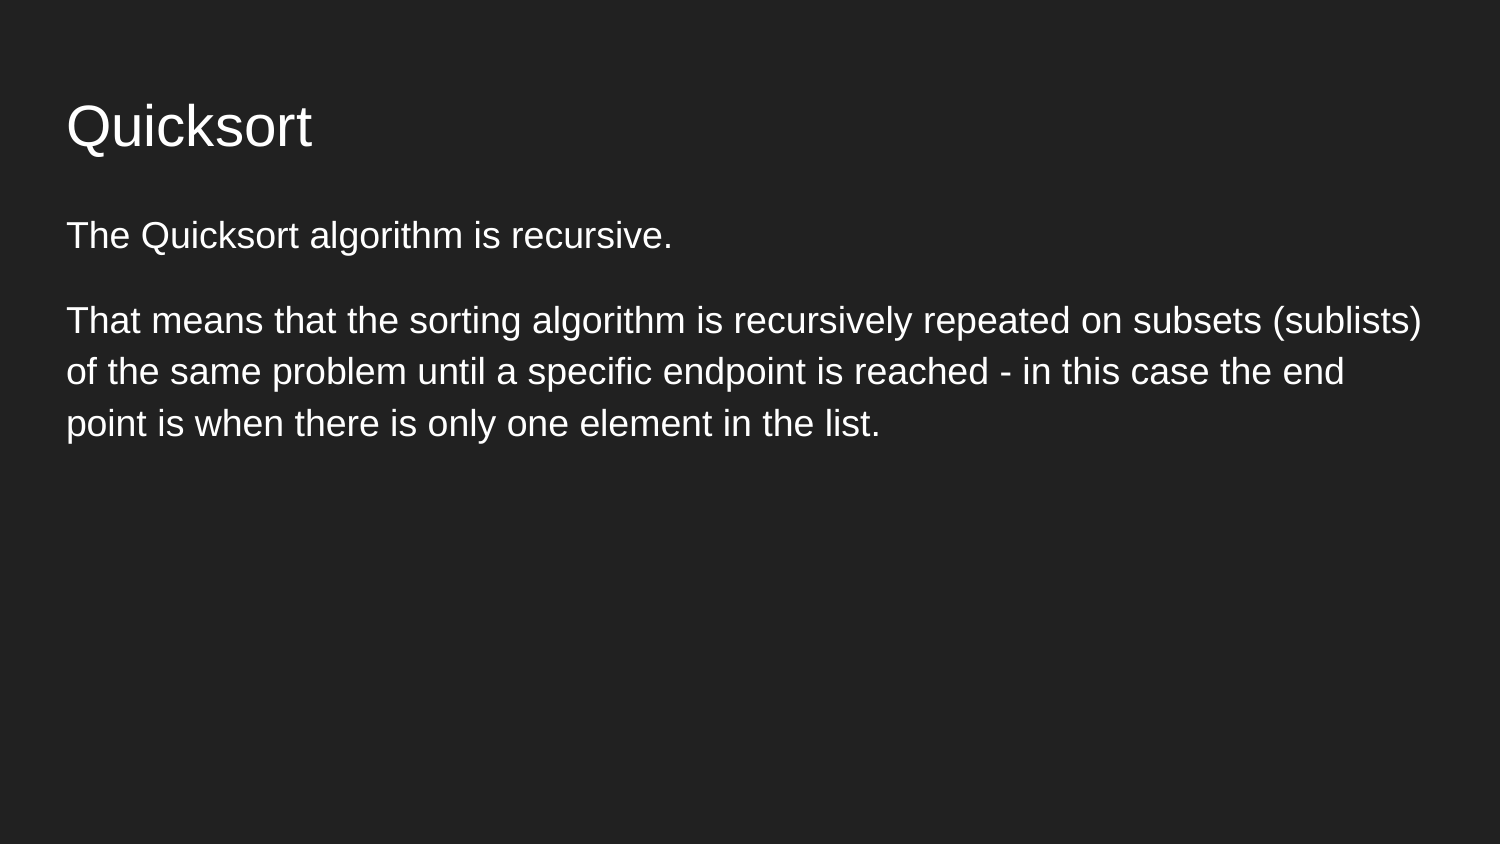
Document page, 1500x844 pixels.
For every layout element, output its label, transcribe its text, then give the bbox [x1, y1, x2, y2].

title Quicksort [51, 72, 1449, 167]
list The Quicksort algorithm is recursive. That means that the sorting algorithm is recursively repeated on subsets (sublists) of the same problem until a specific endpoint is reached - in this case the end point is when there is only one element in the list. [51, 189, 1449, 750]
